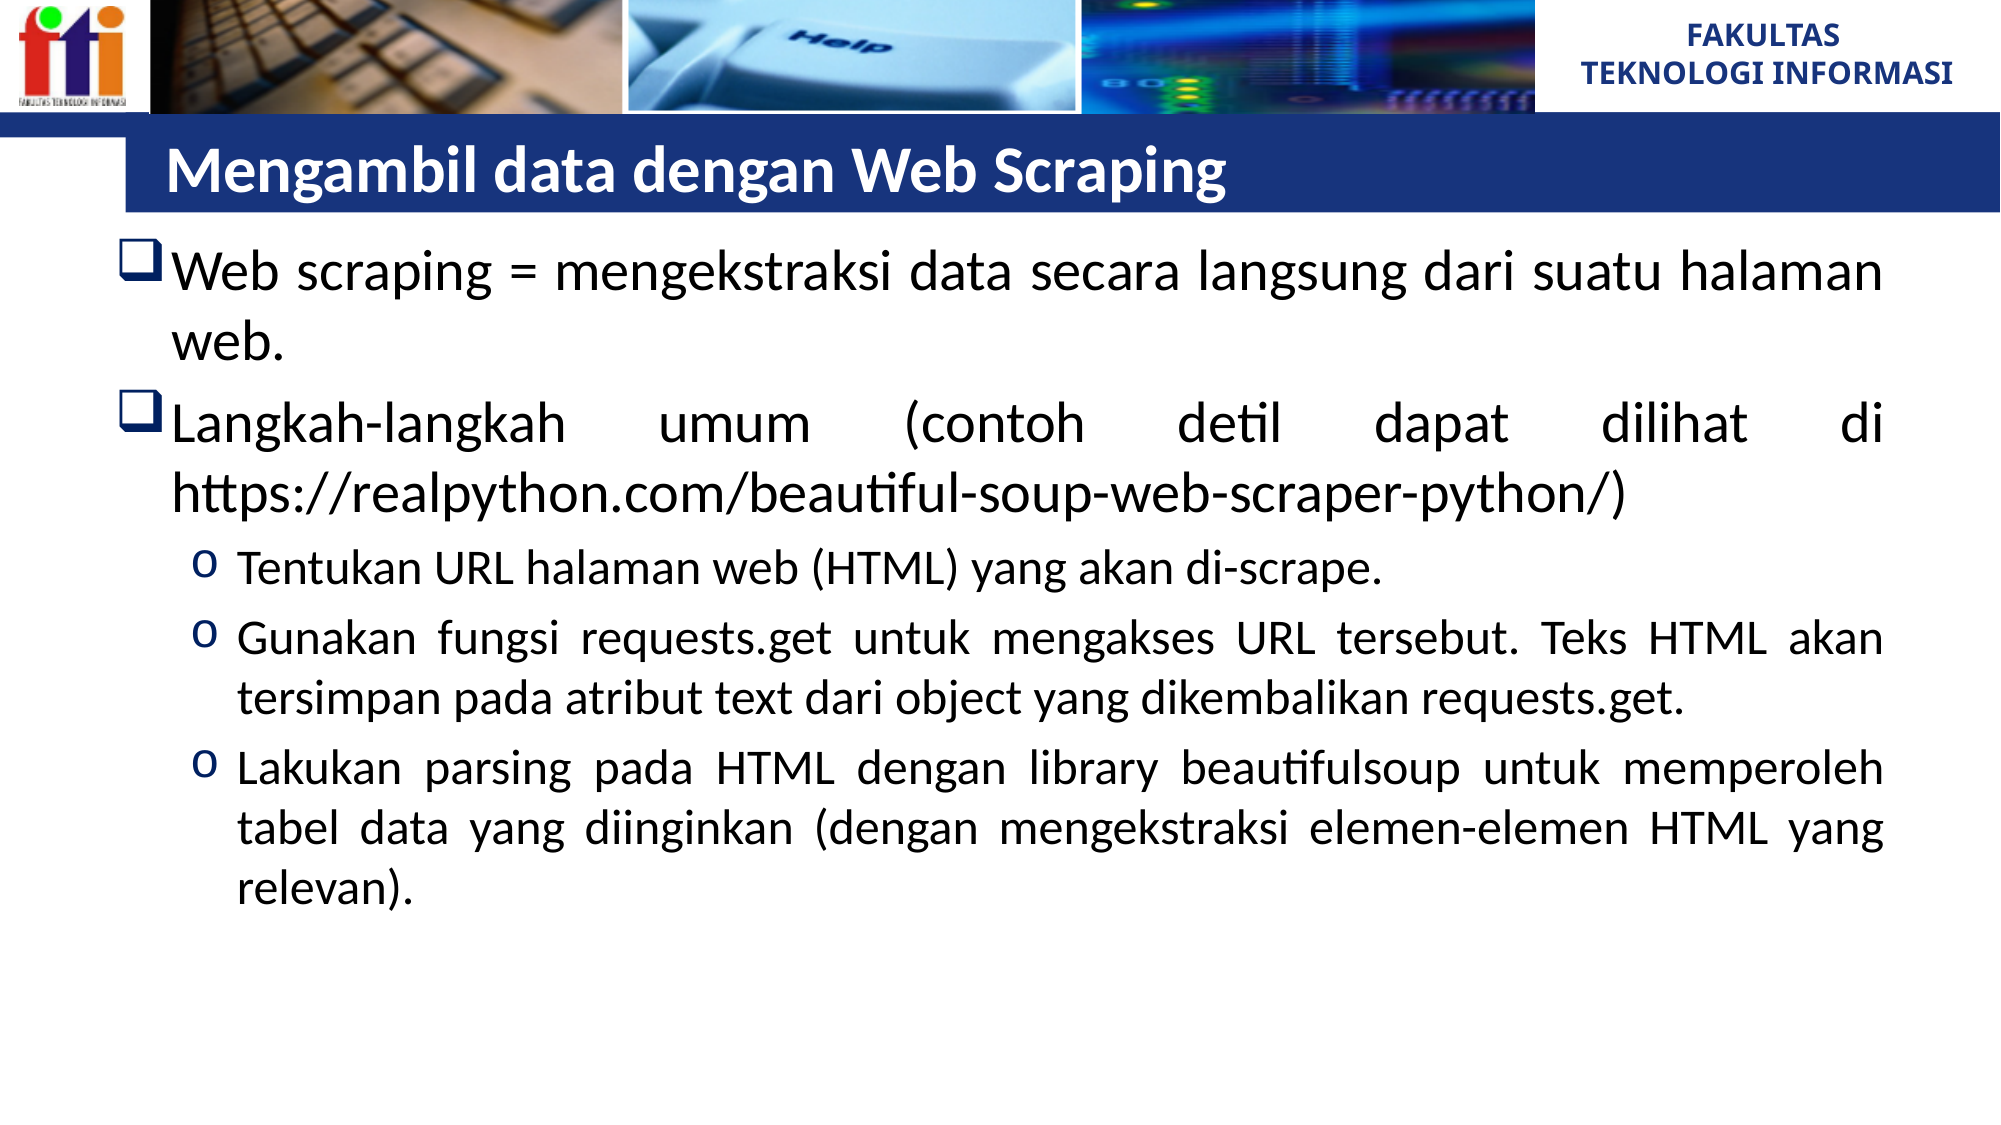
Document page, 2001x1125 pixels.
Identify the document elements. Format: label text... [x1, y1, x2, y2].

picture [149, 0, 1535, 114]
list Web scraping = mengekstraksi data secara langsung dari suatu halaman web. Langkah-langkah umum (contoh detil dapat dilihat di https://realpython.com/beautiful-soup-web-scraper-python/) Tentukan URL halaman web (HTML) yang akan di-scrape. Gunakan fungsi requests.get untuk mengakses URL tersebut. Teks HTML akan tersimpan pada atribut text dari object yang dikembalikan requests.get. Lakukan parsing pada HTML dengan library beautifulsoup untuk memperoleh tabel data yang diinginkan (dengan mengekstraksi elemen-elemen HTML yang relevan). [99, 224, 1901, 1038]
title Mengambil data dengan Web Scraping [149, 119, 1934, 213]
picture [19, 6, 126, 106]
